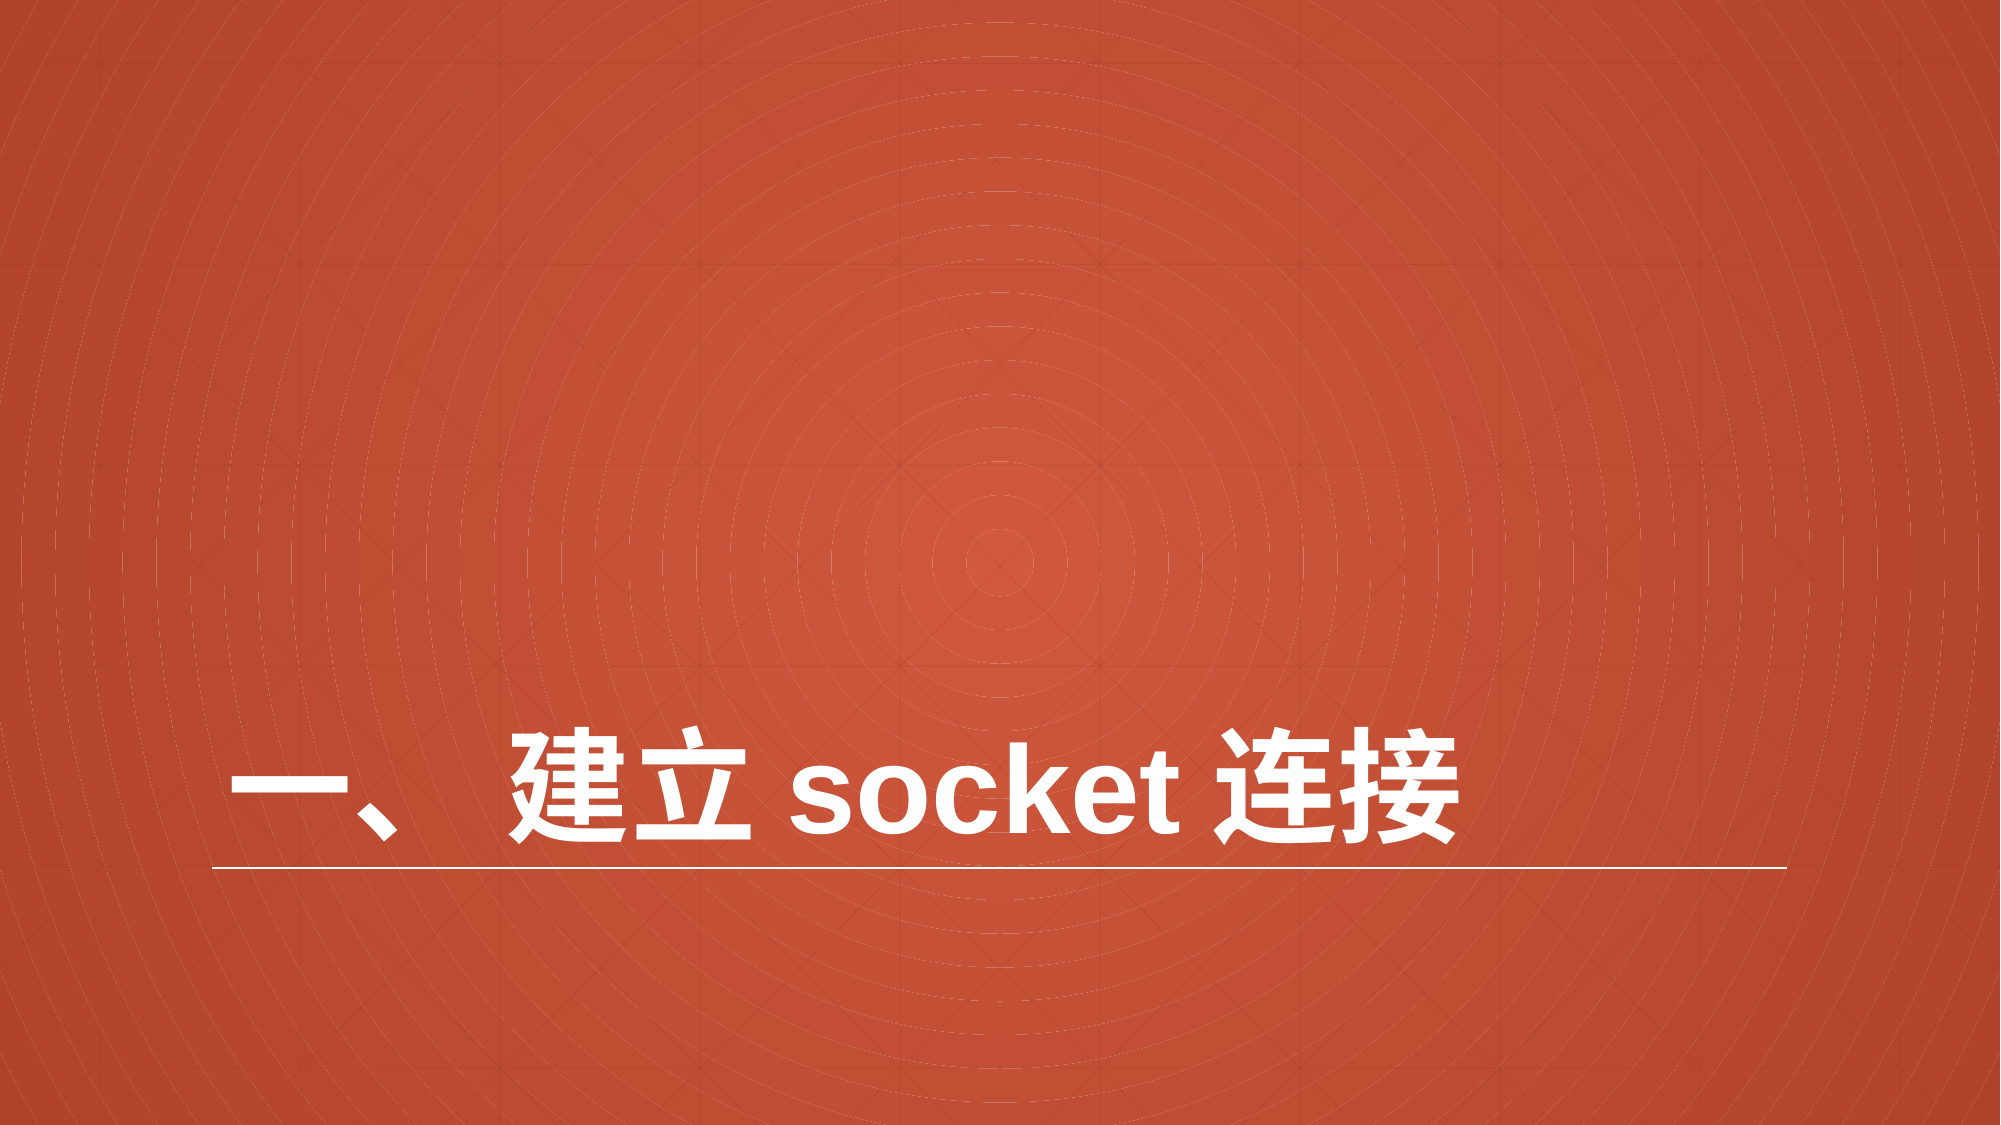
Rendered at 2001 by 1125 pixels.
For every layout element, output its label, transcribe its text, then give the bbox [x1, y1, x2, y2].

title 一、 建立socket连接 [212, 416, 1788, 867]
